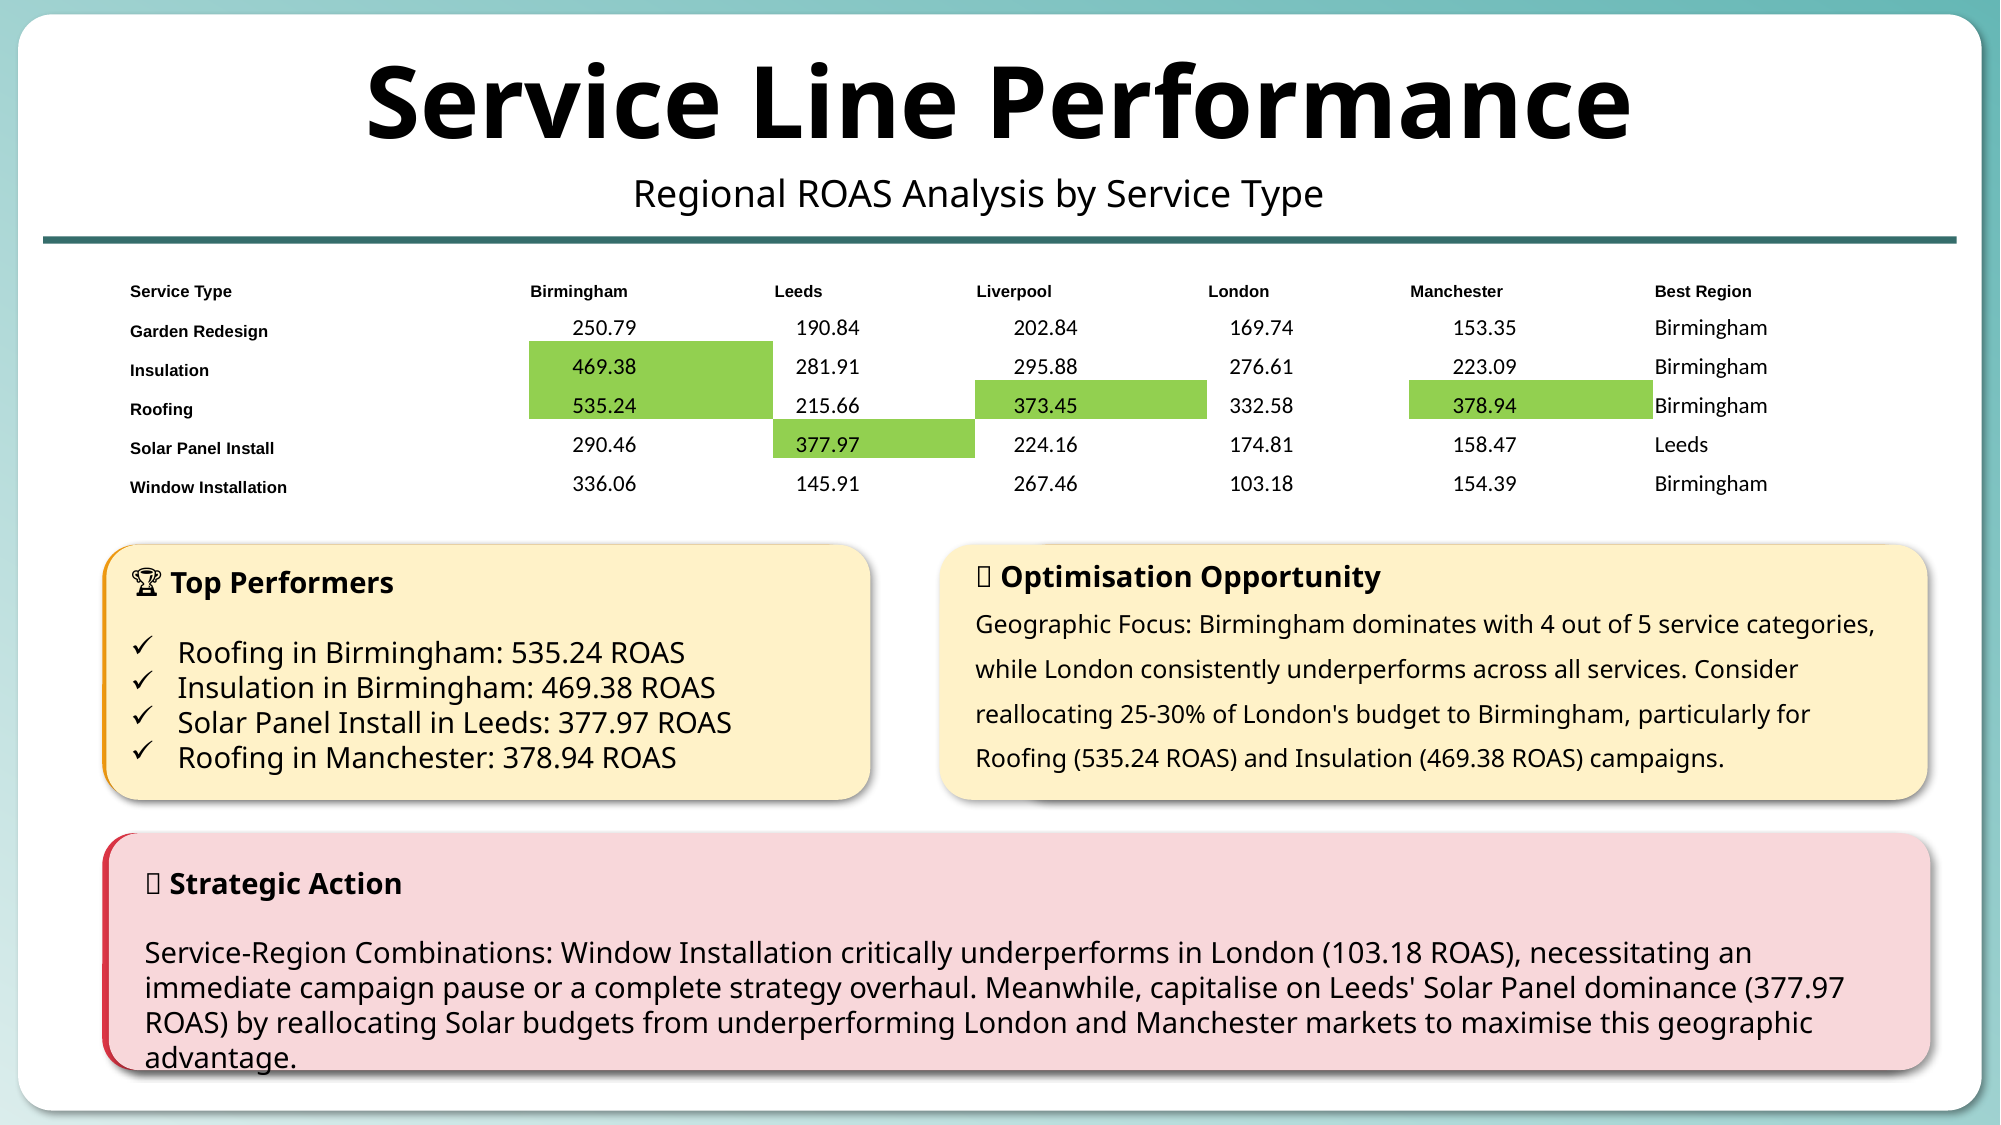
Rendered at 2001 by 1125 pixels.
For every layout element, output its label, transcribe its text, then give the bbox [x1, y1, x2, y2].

table_header Liverpool [975, 262, 1207, 301]
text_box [938, 544, 1929, 801]
table_cell 215.66 [773, 380, 975, 419]
table_cell Garden Redesign [129, 301, 529, 341]
table_cell 190.84 [773, 301, 975, 341]
table_cell 378.94 [1409, 380, 1653, 419]
table_cell 276.61 [1207, 341, 1409, 380]
table_cell Leeds [1653, 419, 1893, 458]
table_cell 174.81 [1207, 419, 1409, 458]
table_cell Birmingham [1653, 341, 1893, 380]
table_cell 145.91 [773, 458, 975, 498]
table_cell Window Installation [129, 458, 529, 498]
table_cell 169.74 [1207, 301, 1409, 341]
table_header Leeds [773, 262, 975, 301]
table_header Manchester [1409, 262, 1653, 301]
table_header Service Type [129, 262, 529, 301]
table_cell 290.46 [529, 419, 773, 458]
text_box [42, 235, 1958, 245]
table_cell 103.18 [1207, 458, 1409, 498]
table_cell 377.97 [773, 419, 975, 458]
table_header Best Region [1653, 262, 1893, 301]
text_box Regional ROAS Analysis by Service Type [86, 162, 1872, 222]
table_cell Birmingham [1653, 458, 1893, 498]
table_cell 153.35 [1409, 301, 1653, 341]
table_cell 154.39 [1409, 458, 1653, 498]
table_cell 223.09 [1409, 341, 1653, 380]
table_cell 202.84 [975, 301, 1207, 341]
table_cell 250.79 [529, 301, 773, 341]
table_cell Roofing [129, 380, 529, 419]
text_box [101, 544, 871, 801]
table_cell Solar Panel Install [129, 419, 529, 458]
table_header London [1207, 262, 1409, 301]
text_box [101, 832, 1931, 1071]
text_box [16, 12, 1984, 1113]
table_cell 158.47 [1409, 419, 1653, 458]
table_cell 469.38 [529, 341, 773, 380]
table_cell 373.45 [975, 380, 1207, 419]
table_header Birmingham [529, 262, 773, 301]
table_cell 295.88 [975, 341, 1207, 380]
table_cell 336.06 [529, 458, 773, 498]
table_cell Insulation [129, 341, 529, 380]
table_cell 281.91 [773, 341, 975, 380]
table_cell 535.24 [529, 380, 773, 419]
table_cell 332.58 [1207, 380, 1409, 419]
table_cell Birmingham [1653, 380, 1893, 419]
table_cell 267.46 [975, 458, 1207, 498]
table_cell 224.16 [975, 419, 1207, 458]
table_cell Birmingham [1653, 301, 1893, 341]
text_box Service Line Performance [107, 31, 1893, 166]
